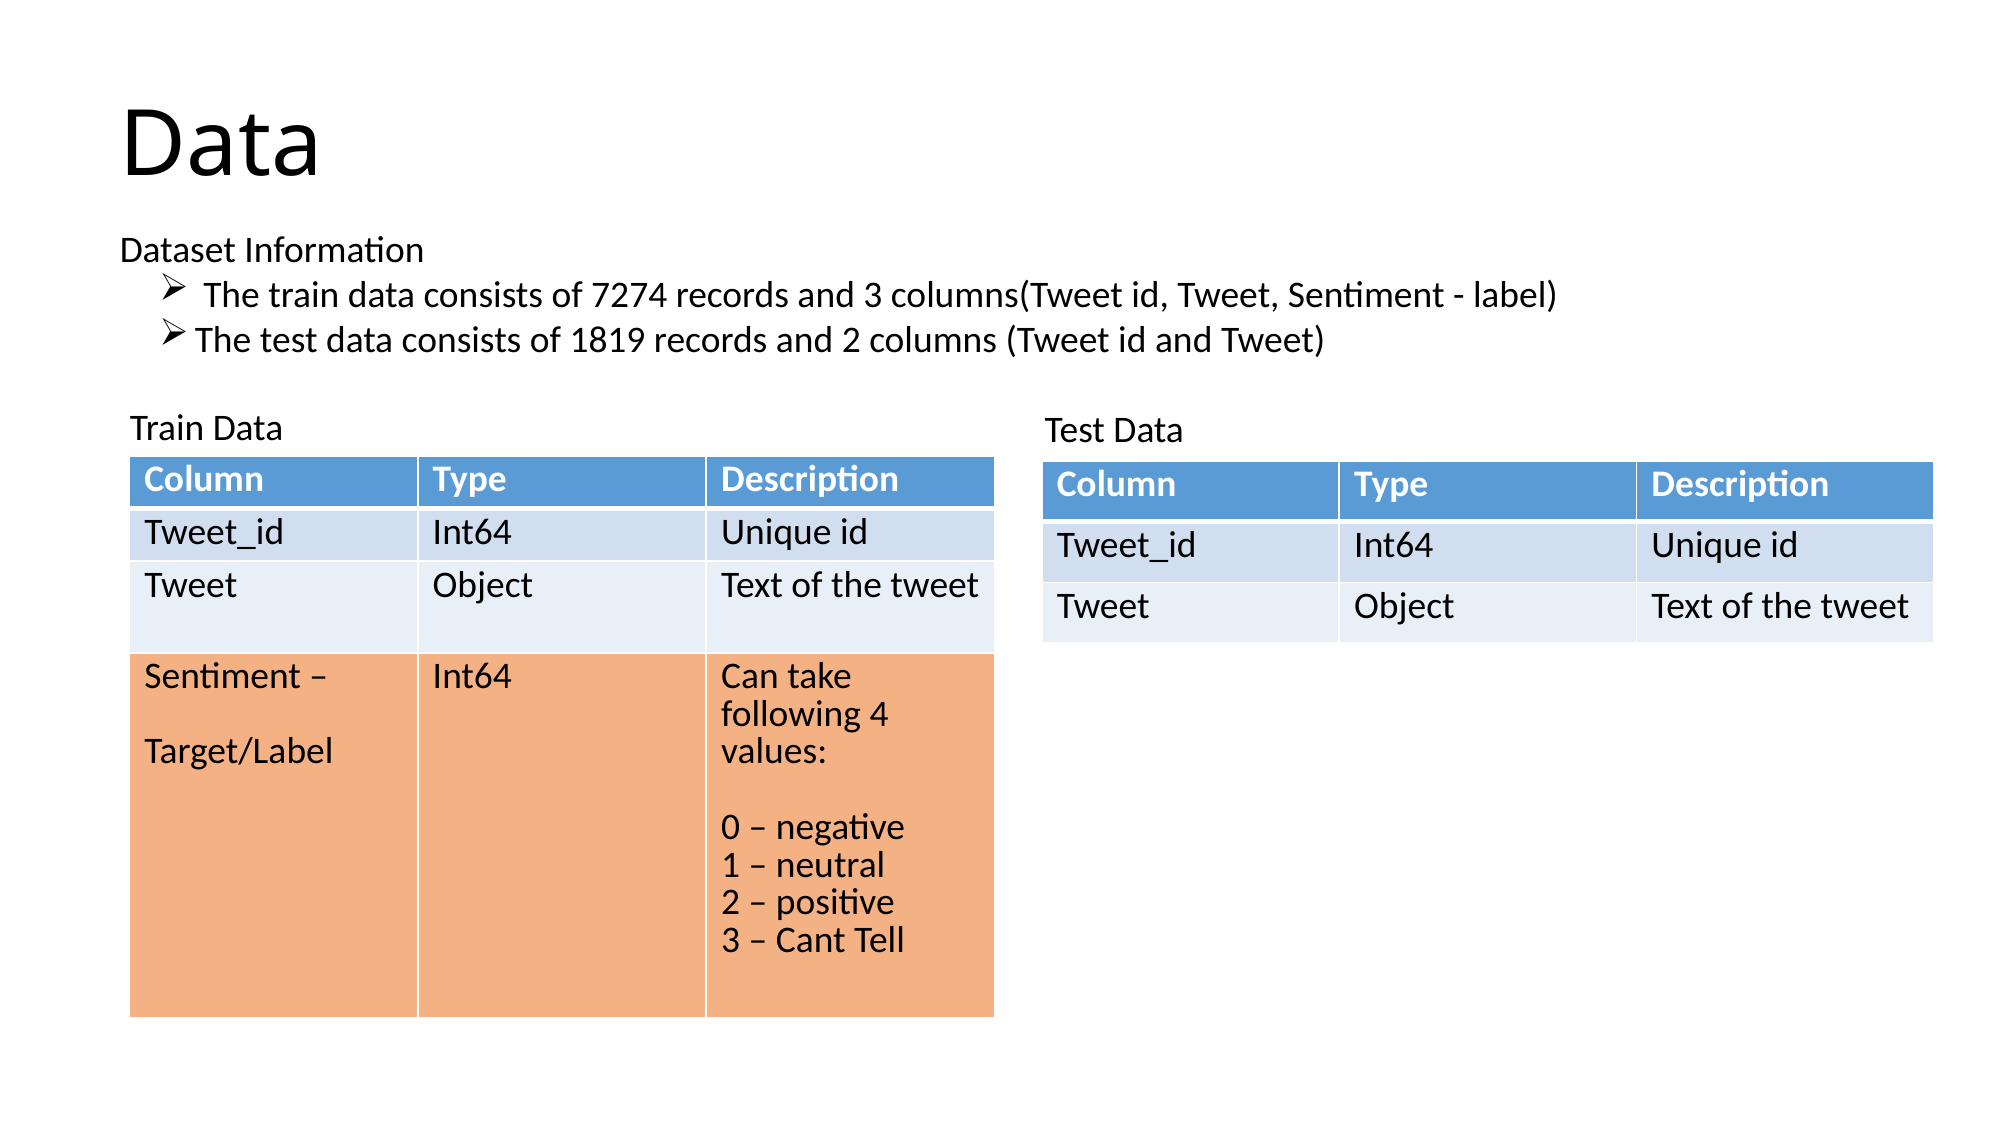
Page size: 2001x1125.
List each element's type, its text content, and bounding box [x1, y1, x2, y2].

table_cell Int64 [1340, 524, 1636, 582]
table_cell Text of the tweet [707, 562, 994, 652]
table_cell Object [419, 562, 705, 652]
table_cell Object [1340, 583, 1636, 642]
text_box Test Data [1029, 397, 1262, 458]
table_header Type [1340, 462, 1636, 519]
table_cell Int64 [419, 654, 705, 1017]
table_header Column [130, 457, 417, 506]
table_header Type [419, 457, 705, 506]
table_cell Tweet [1043, 583, 1338, 642]
table_cell Int64 [419, 511, 705, 560]
table_cell Tweet [130, 562, 417, 652]
table_header Column [1043, 462, 1338, 519]
table_cell Text of the tweet [1637, 583, 1933, 642]
table_cell Unique id [1637, 524, 1933, 582]
table_header Description [707, 457, 994, 506]
table_header Description [1637, 462, 1933, 519]
text_box Dataset Information The train data consists of 7274 records and 3 columns(Tweet id, Tweet, Sentiment - label) The test data consists of 1819 records and 2 columns (Tweet id and Tweet) [105, 217, 1818, 367]
title Data [104, 37, 1830, 255]
table_cell Sentiment – Target/Label [130, 654, 417, 1017]
table_cell Tweet_id [130, 511, 417, 560]
table_cell Can take following 4 values: 0 – negative 1 – neutral 2 – positive 3 – Cant Tell [707, 654, 994, 1017]
table_cell Unique id [707, 511, 994, 560]
table_cell Tweet_id [1043, 524, 1338, 582]
text_box Train Data [115, 395, 347, 455]
